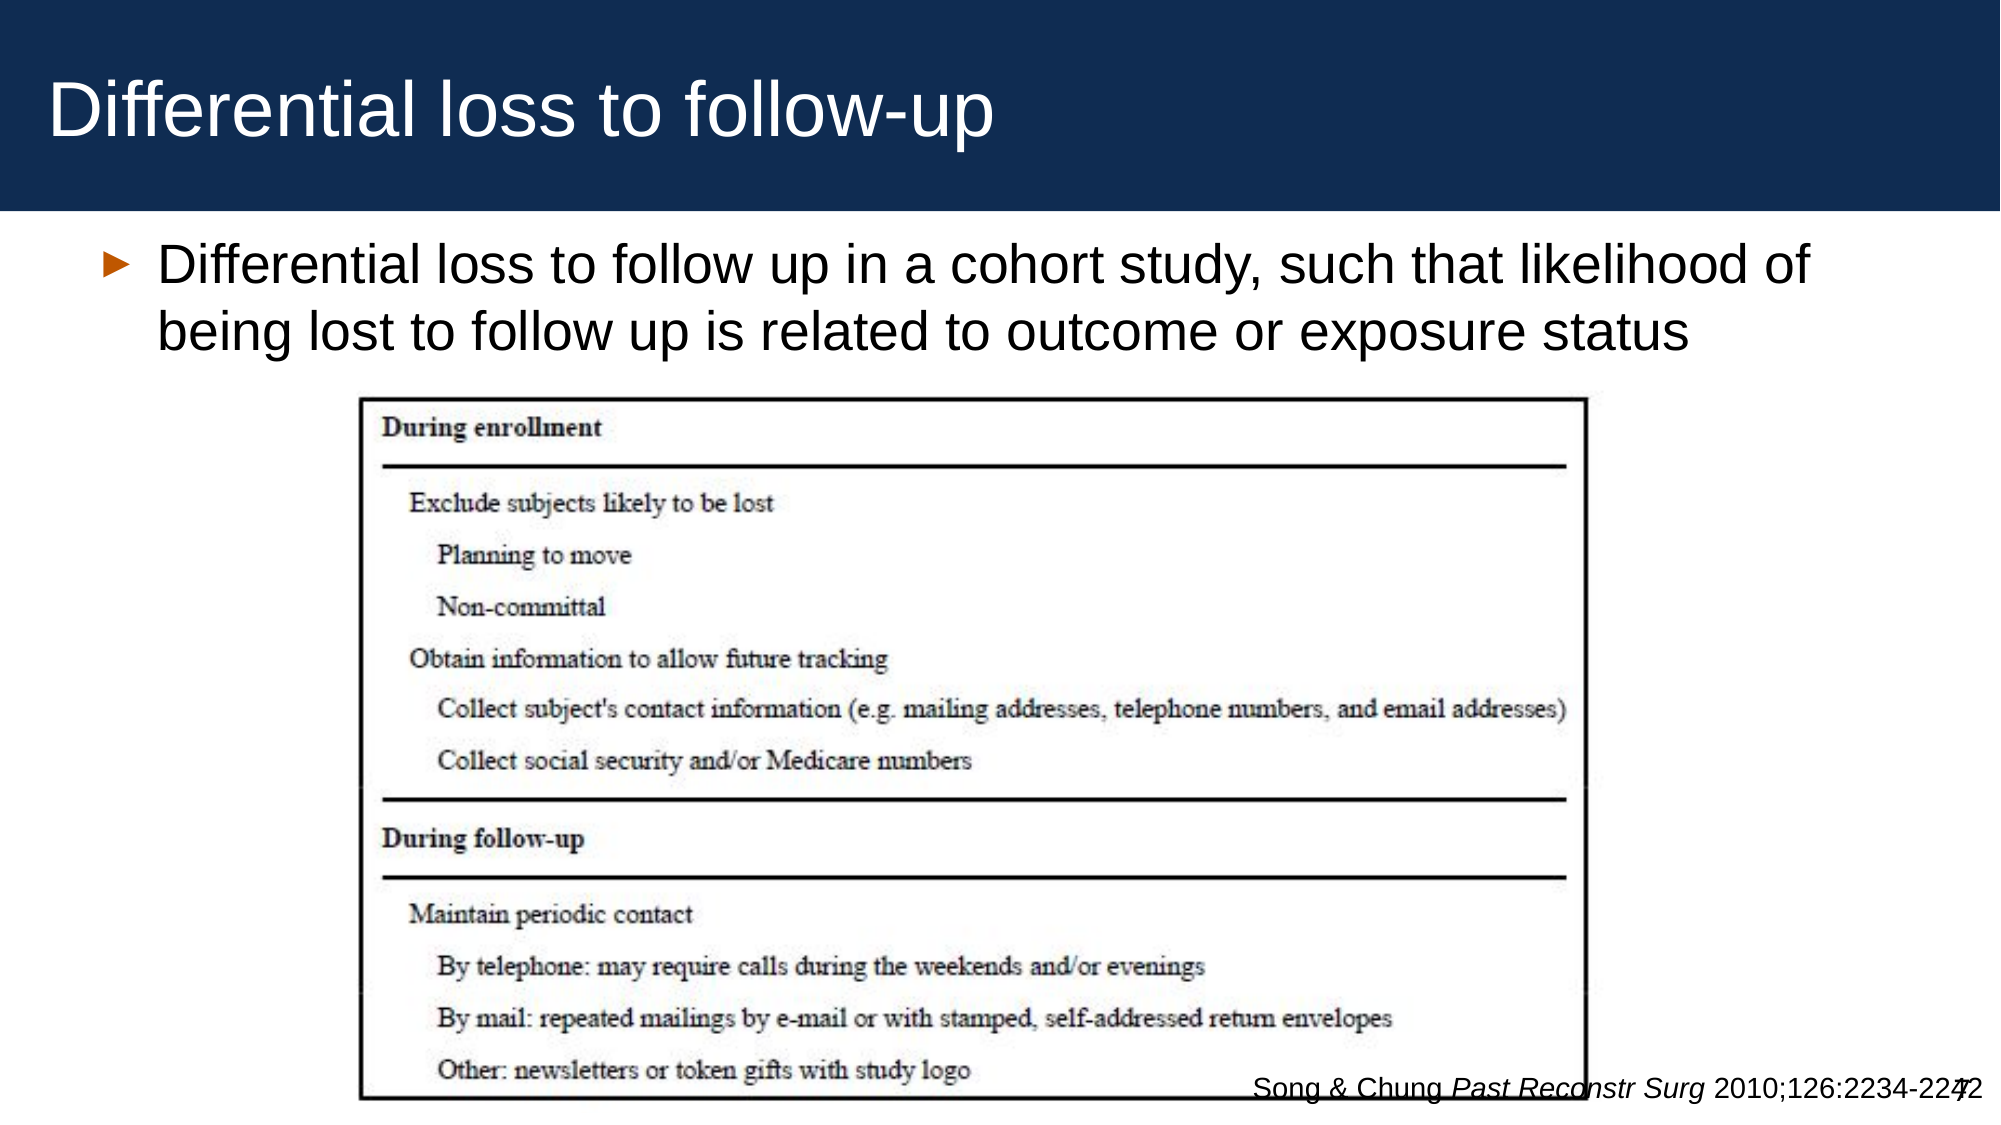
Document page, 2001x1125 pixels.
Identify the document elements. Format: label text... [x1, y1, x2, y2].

title Differential loss to follow-up [32, 11, 1971, 200]
text_box Song & Chung Past Reconstr Surg 2010;126:2234-2242 [1624, 1062, 1999, 1113]
list Differential loss to follow up in a cohort study, such that likelihood of being lost to follow up is related to outcome or exposure status [79, 220, 1880, 1041]
picture [340, 374, 1619, 1114]
